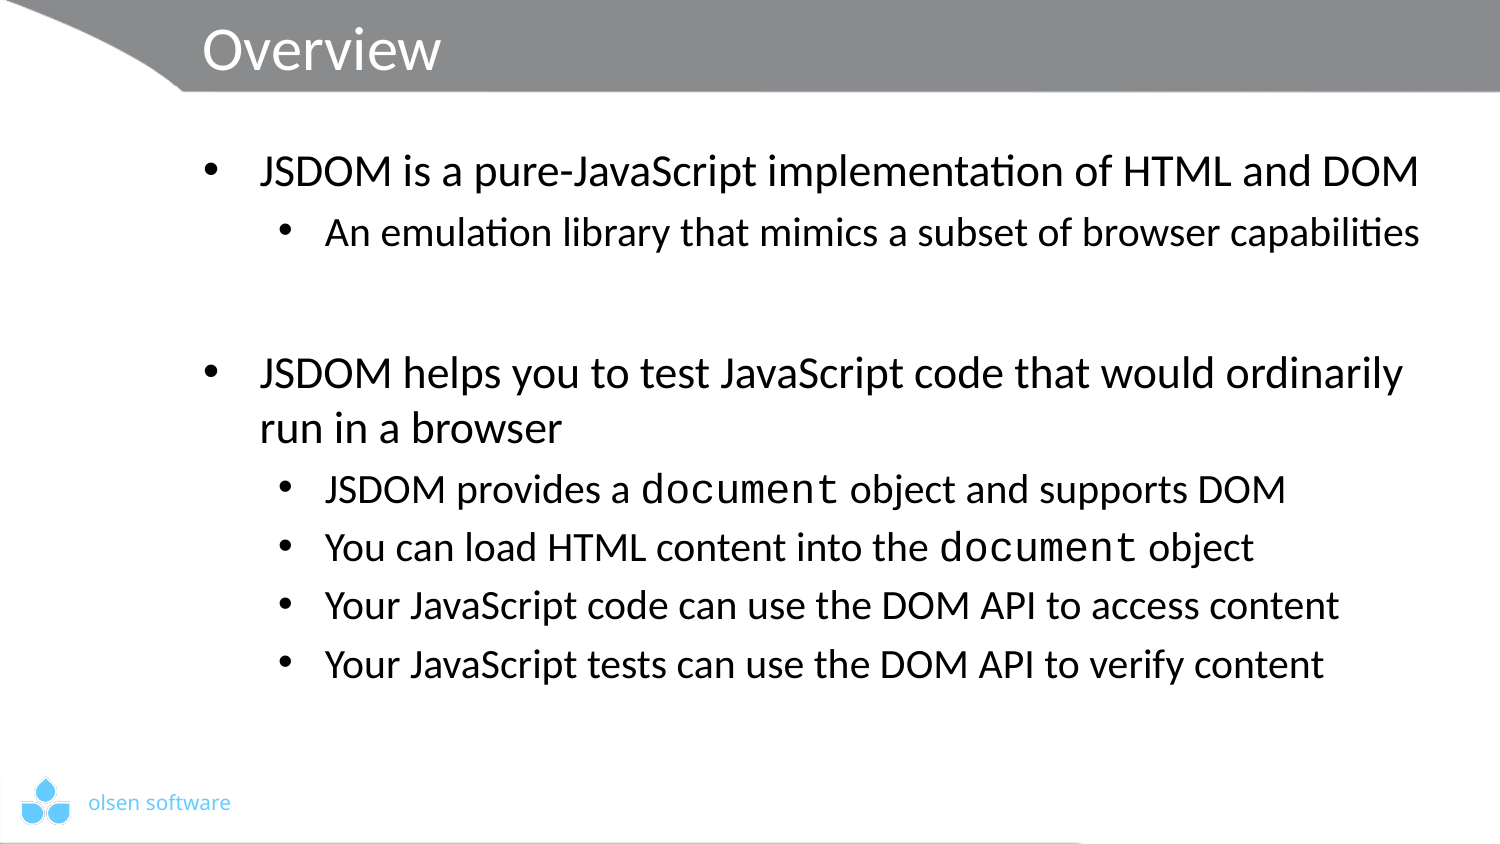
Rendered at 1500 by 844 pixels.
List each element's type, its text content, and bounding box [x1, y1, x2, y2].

picture [0, 0, 1500, 844]
title Overview [187, 0, 1426, 93]
list JSDOM is a pure-JavaScript implementation of HTML and DOM An emulation library that mimics a subset of browser capabilities JSDOM helps you to test JavaScript code that would ordinarily run in a browser JSDOM provides a document object and supports DOM You can load HTML content into the document object Your JavaScript code can use the DOM API to access content Your JavaScript tests can use the DOM API to verify content [188, 133, 1475, 716]
